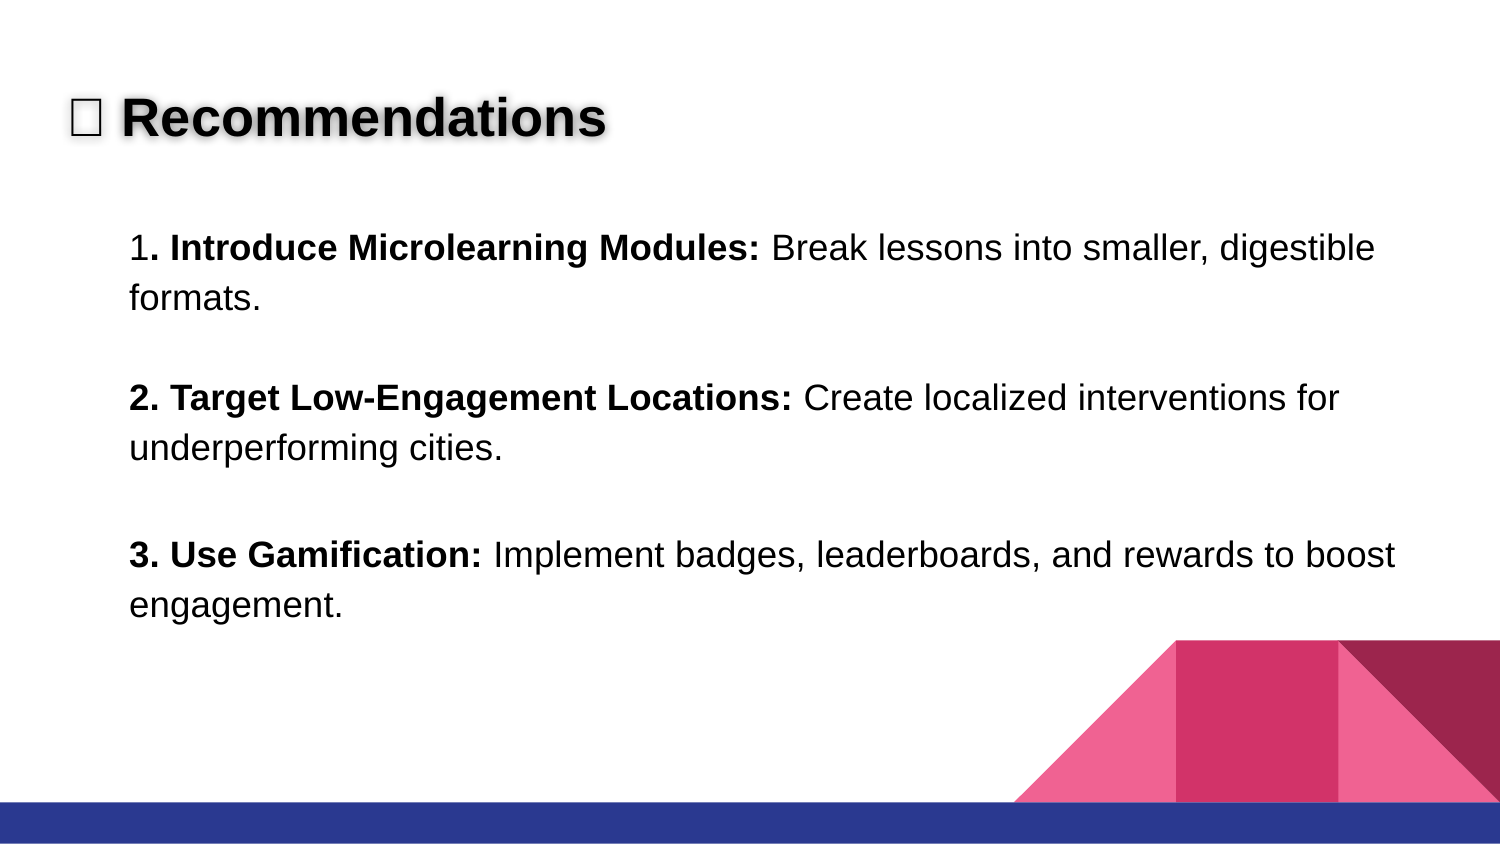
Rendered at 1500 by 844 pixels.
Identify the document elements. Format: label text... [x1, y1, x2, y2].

title ✅ Recommendations [51, 67, 1449, 167]
list 1. Introduce Microlearning Modules: Break lessons into smaller, digestible formats. 2. Target Low-Engagement Locations: Create localized interventions for underperforming cities. 3. Use Gamification: Implement badges, leaderboards, and rewards to boost engagement. [51, 201, 1449, 750]
